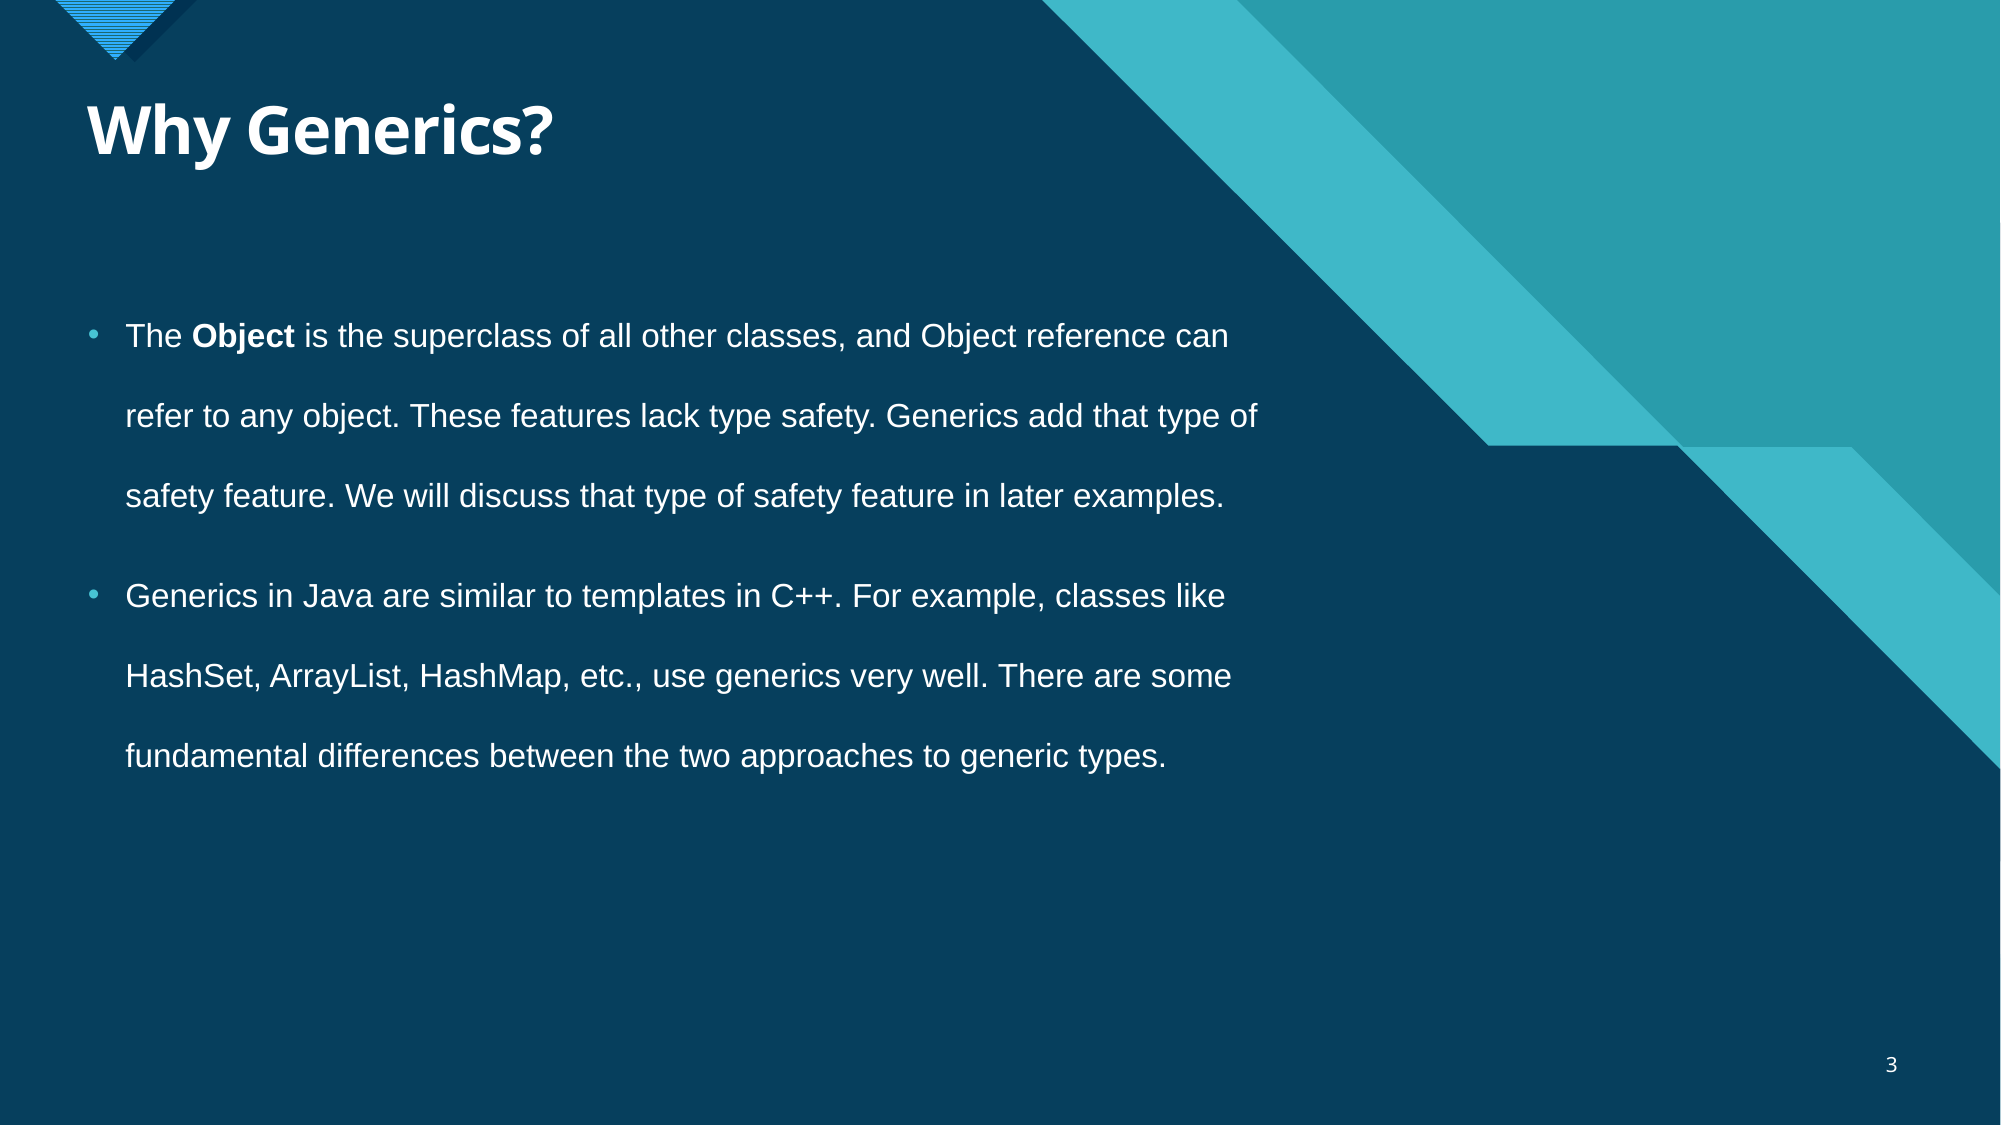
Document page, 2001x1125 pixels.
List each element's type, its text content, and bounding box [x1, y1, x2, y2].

slide_number 3 [1845, 1035, 1913, 1096]
title Why Generics? [72, 89, 1913, 177]
list The Object is the superclass of all other classes, and Object reference can refer to any object. These features lack type safety. Generics add that type of safety feature. We will discuss that type of safety feature in later examples. Generics in Java are similar to templates in C++. For example, classes like HashSet, ArrayList, HashMap, etc., use generics very well. There are some fundamental differences between the two approaches to generic types. [72, 266, 1282, 939]
